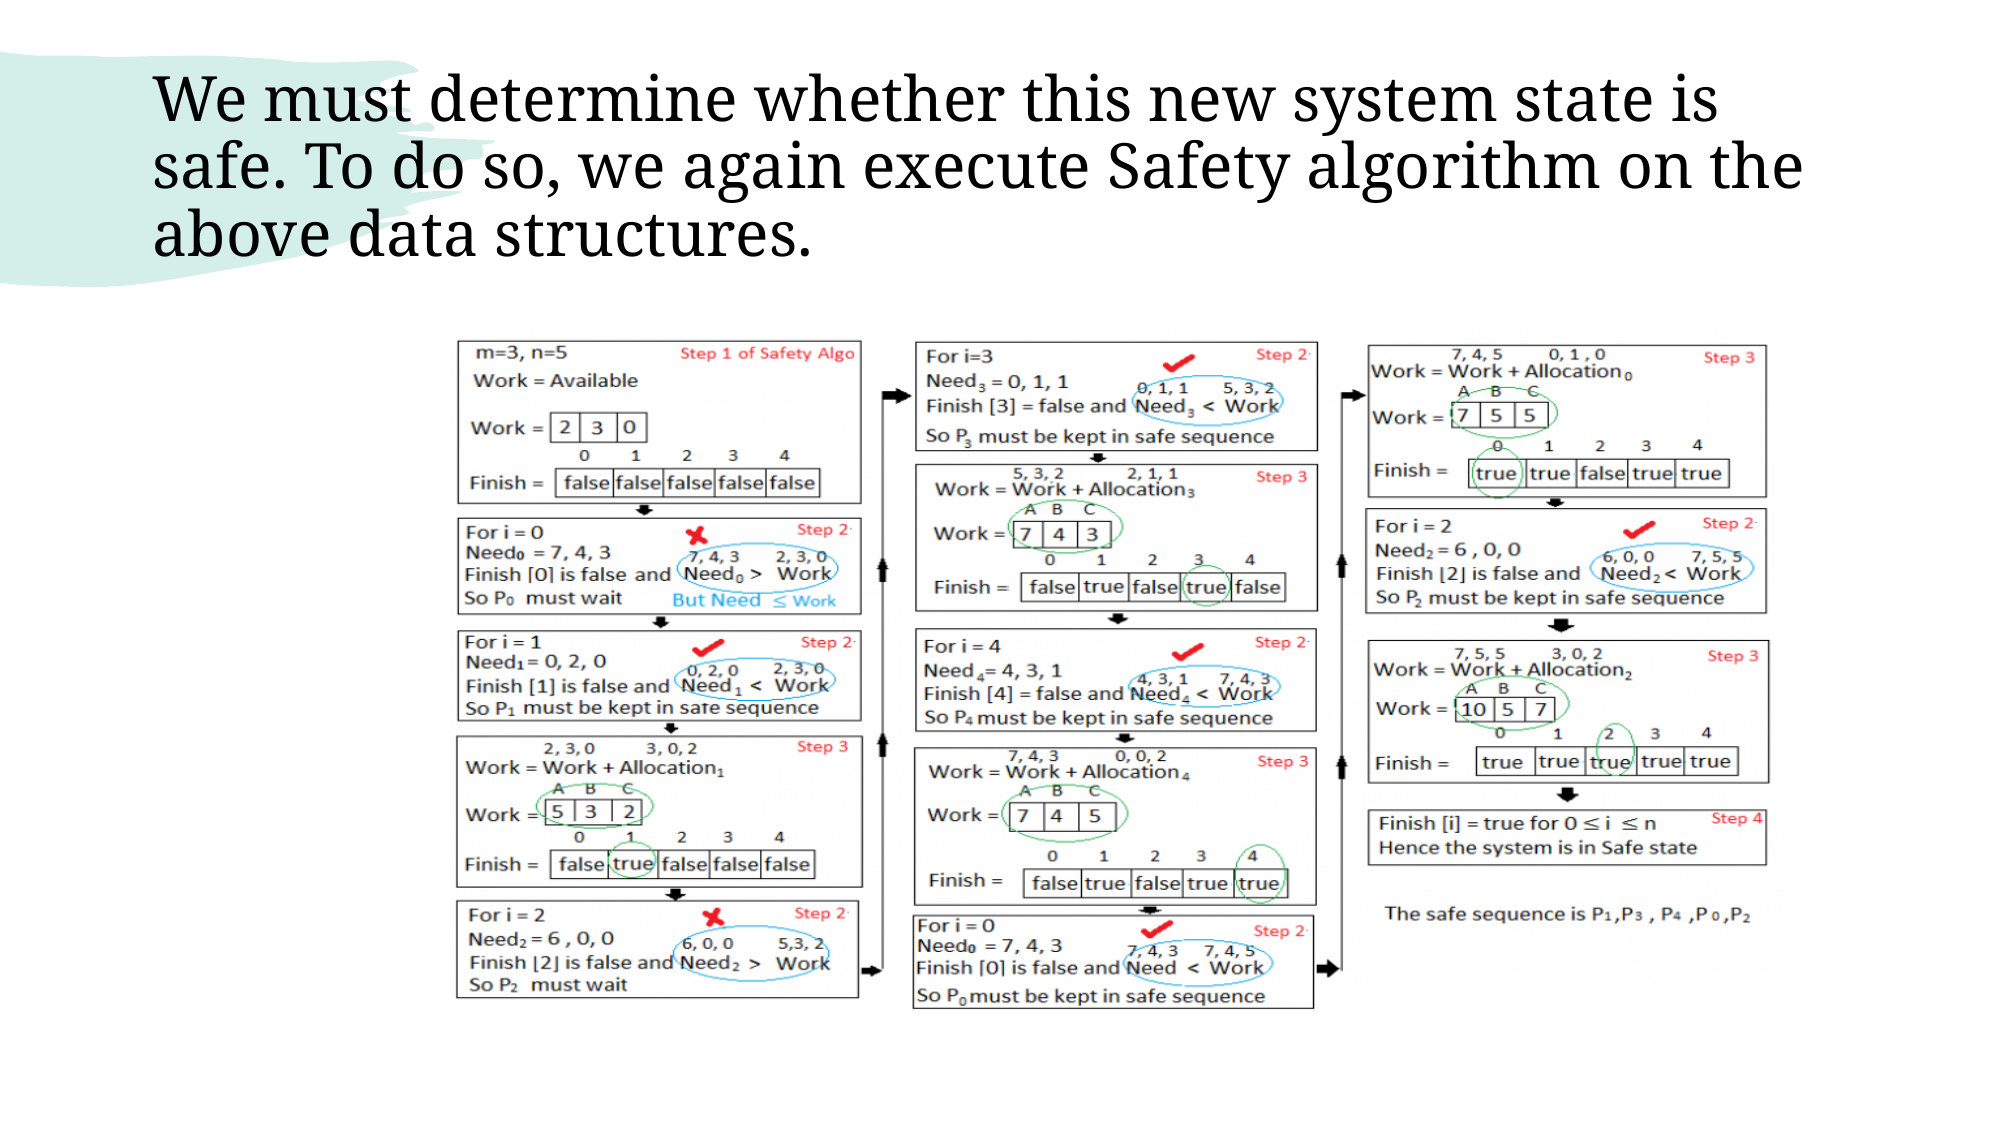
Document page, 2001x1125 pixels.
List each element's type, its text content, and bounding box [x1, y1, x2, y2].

title We must determine whether this new system state is safe. To do so, we again execute Safety algorithm on the above data structures. [137, 59, 1863, 278]
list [450, 329, 1785, 1011]
